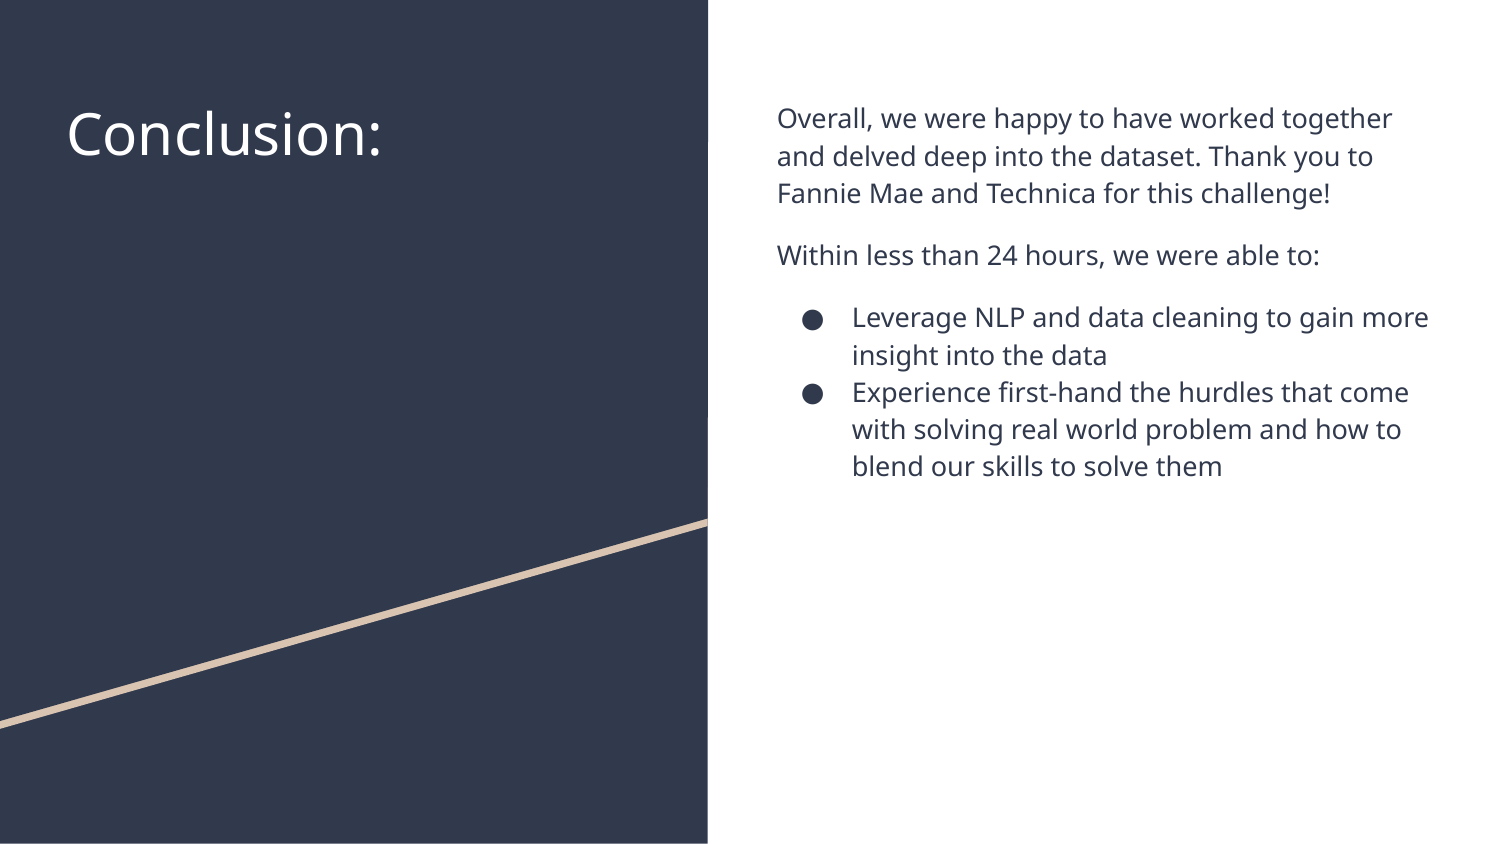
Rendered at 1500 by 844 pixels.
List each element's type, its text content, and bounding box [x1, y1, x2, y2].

list Overall, we were happy to have worked together and delved deep into the dataset. Thank you to Fannie Mae and Technica for this challenge! Within less than 24 hours, we were able to: Leverage NLP and data cleaning to gain more insight into the data Experience first-hand the hurdles that come with solving real world problem and how to blend our skills to solve them [761, 82, 1446, 755]
title Conclusion: [51, 82, 660, 494]
